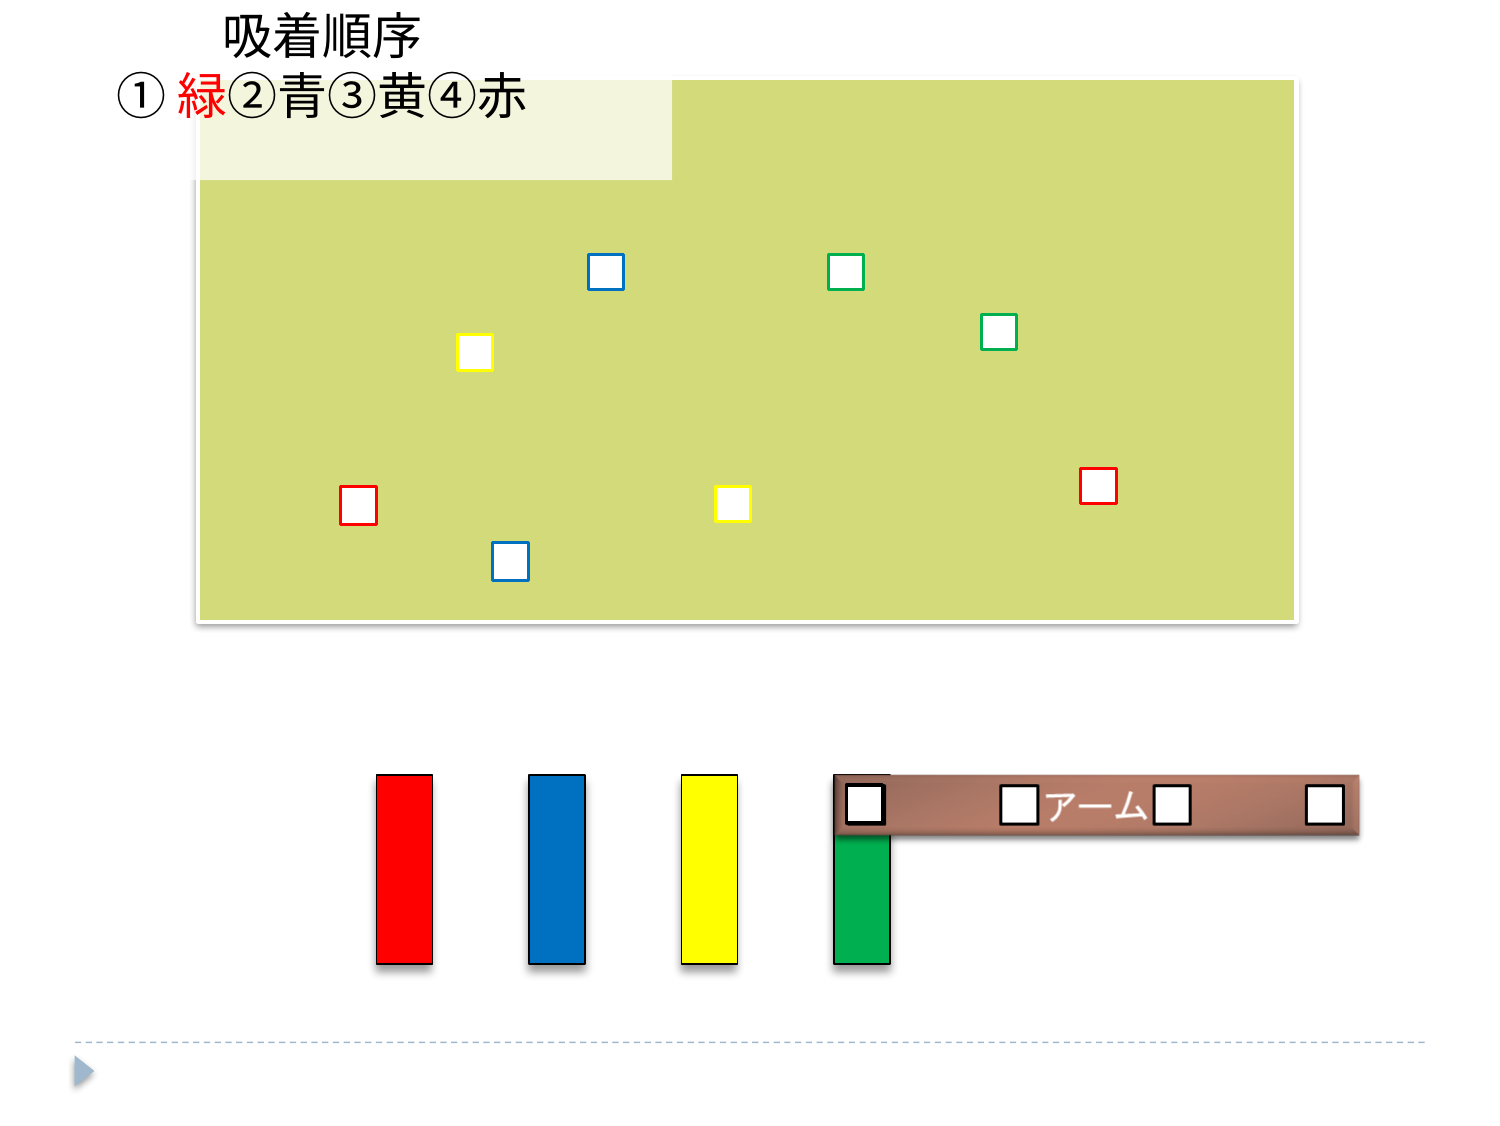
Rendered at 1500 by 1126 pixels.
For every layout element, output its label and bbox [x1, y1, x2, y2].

text_box [196, 76, 1299, 624]
text_box [827, 253, 865, 291]
text_box [587, 253, 625, 291]
text_box [681, 774, 738, 965]
picture [824, 763, 1369, 863]
text_box [456, 333, 494, 372]
text_box [376, 774, 433, 965]
text_box [714, 485, 752, 523]
text_box [1079, 467, 1118, 505]
text_box [528, 774, 586, 965]
text_box [339, 485, 378, 526]
text_box [491, 541, 530, 582]
text_box [980, 313, 1018, 351]
text_box [833, 875, 891, 965]
